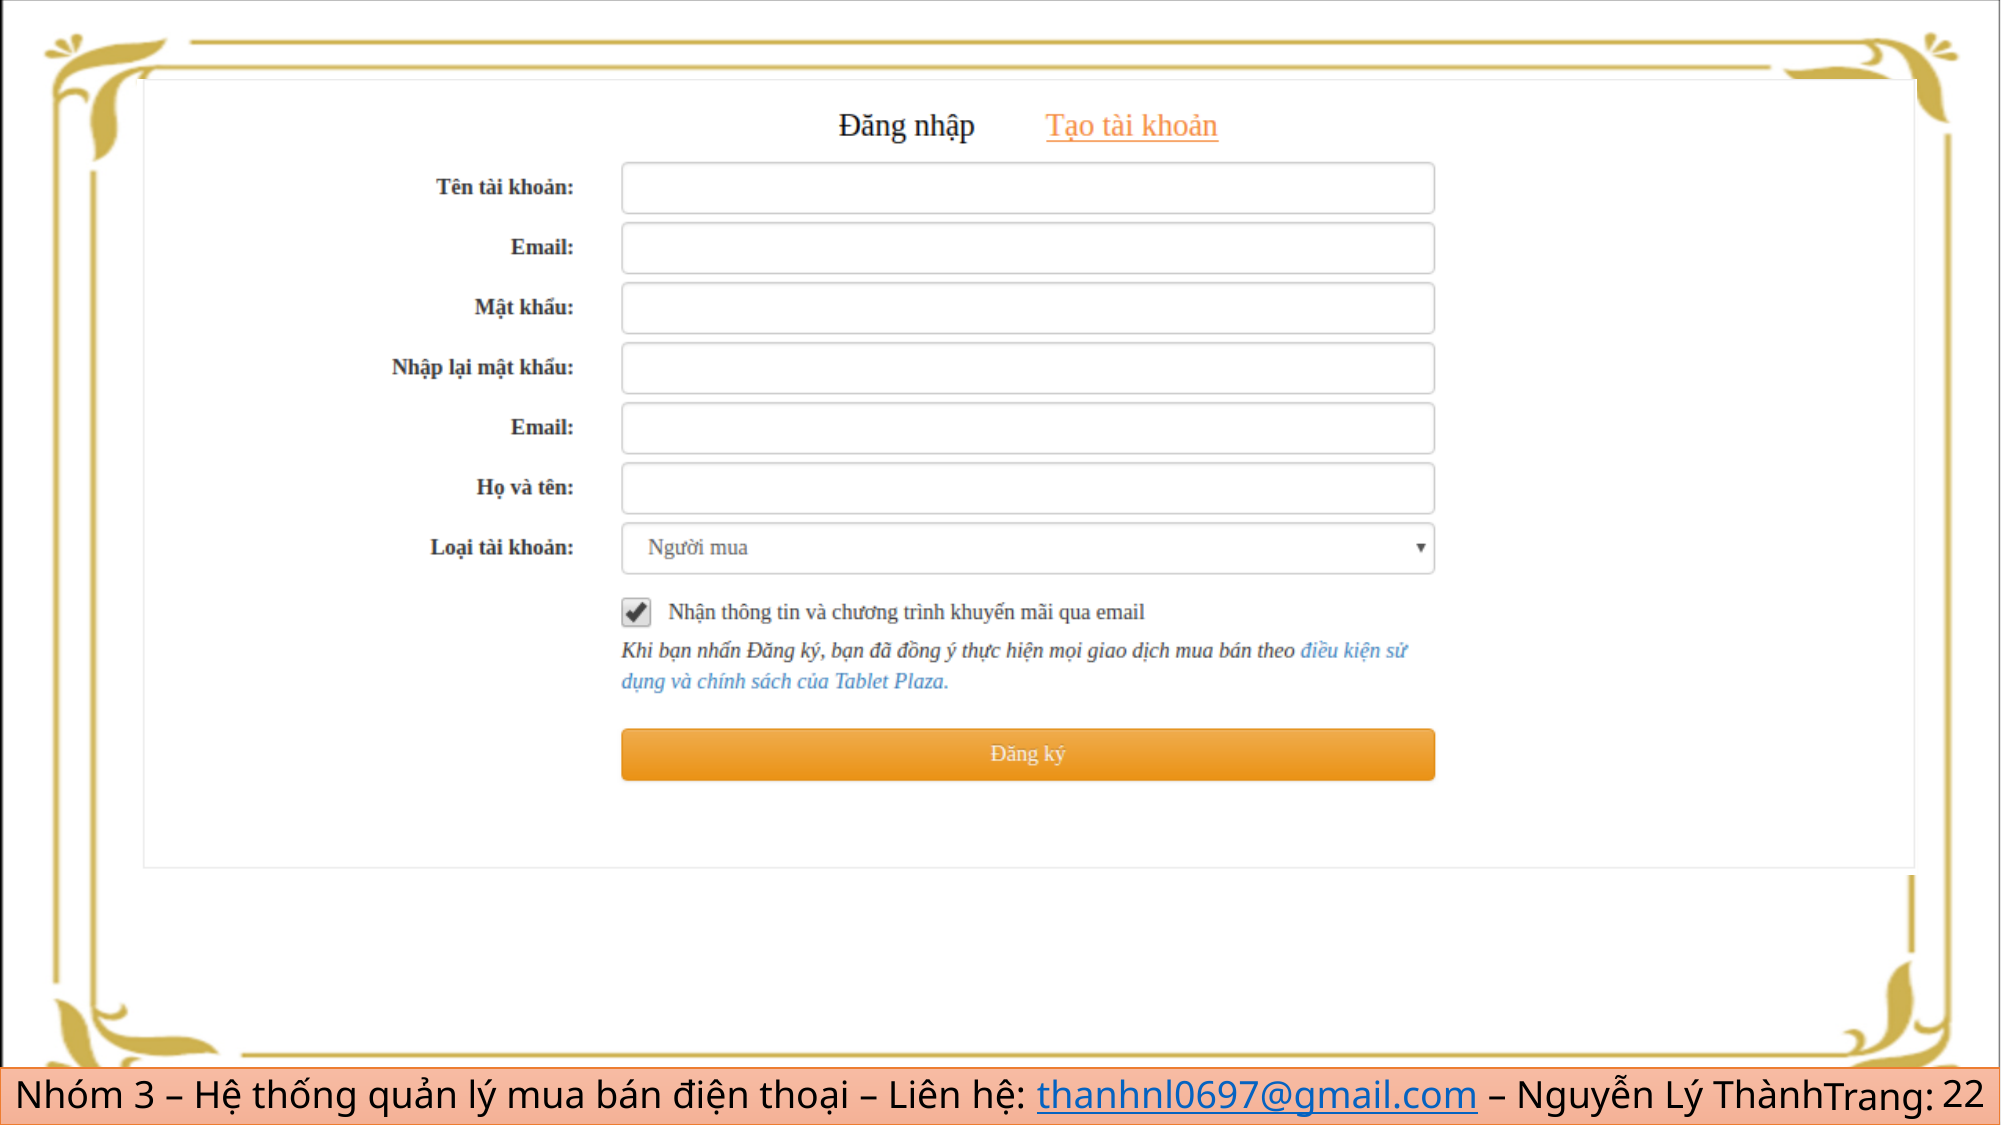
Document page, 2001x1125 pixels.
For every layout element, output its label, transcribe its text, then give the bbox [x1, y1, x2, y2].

picture [0, 0, 2001, 1125]
slide_number 22 [1550, 1065, 2000, 1125]
